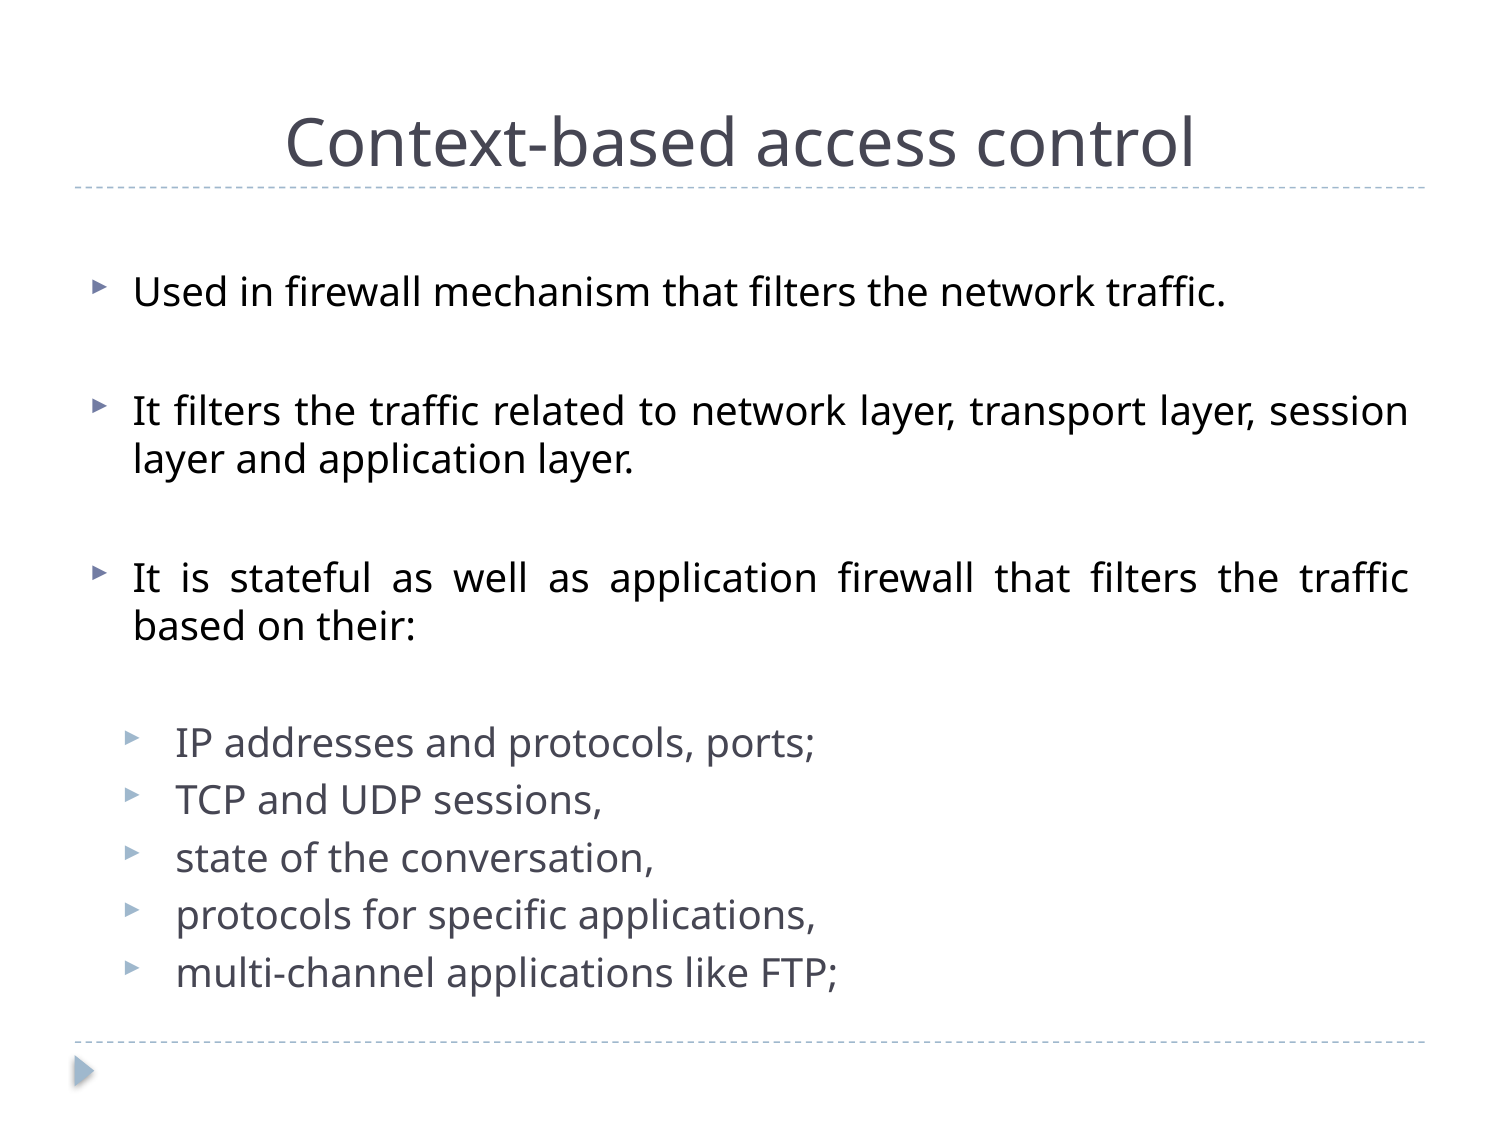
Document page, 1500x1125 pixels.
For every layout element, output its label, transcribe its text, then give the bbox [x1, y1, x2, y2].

list Used in firewall mechanism that filters the network traffic. It filters the traffic related to network layer, transport layer, session layer and application layer. It is stateful as well as application firewall that filters the traffic based on their: IP addresses and protocols, ports; TCP and UDP sessions, state of the conversation, protocols for specific applications, multi-channel applications like FTP; [75, 200, 1425, 1010]
title Context-based access control [75, 24, 1425, 188]
